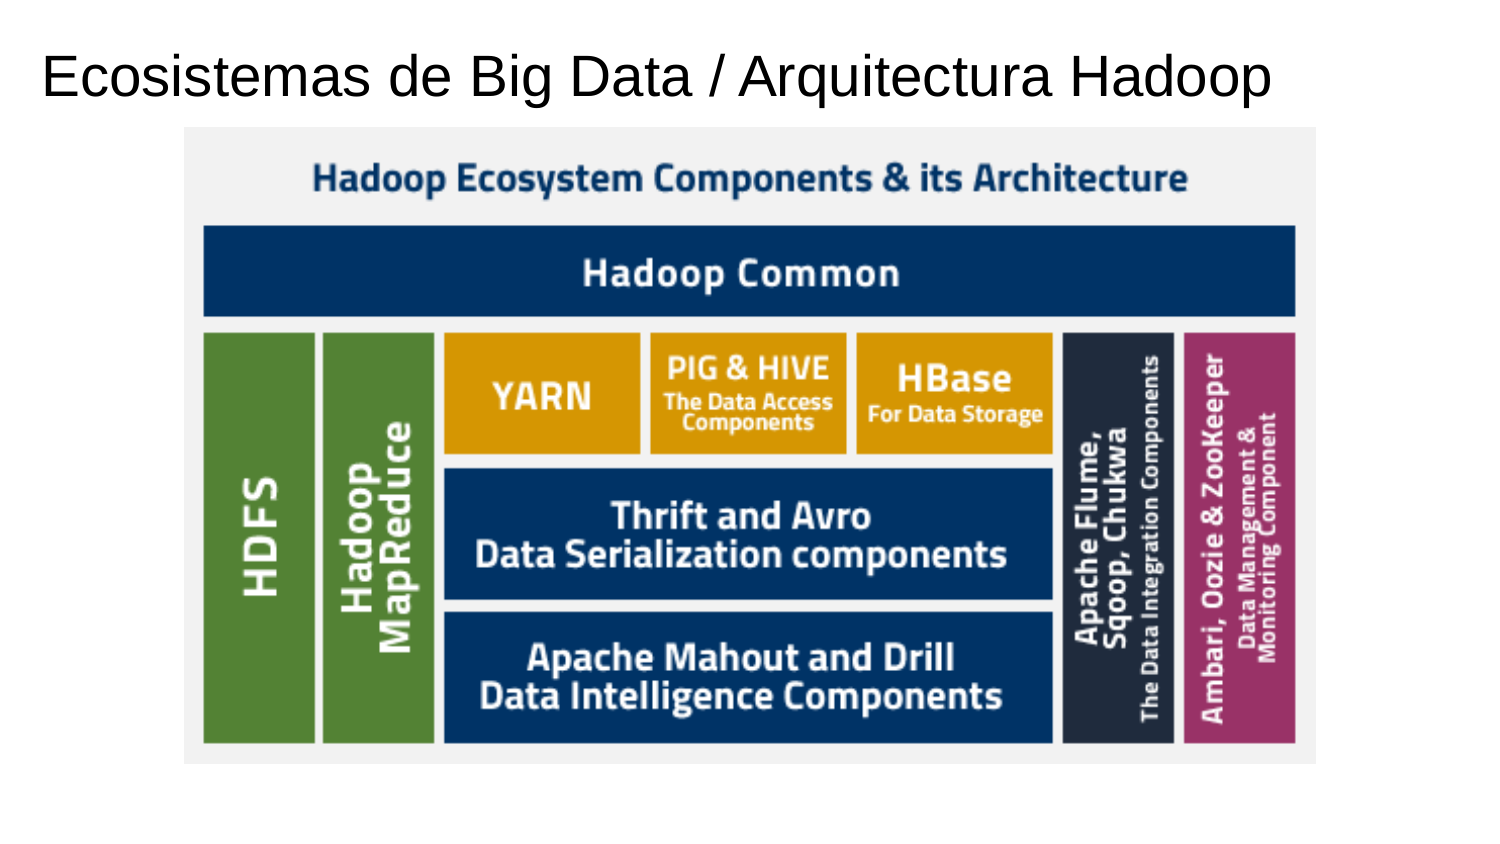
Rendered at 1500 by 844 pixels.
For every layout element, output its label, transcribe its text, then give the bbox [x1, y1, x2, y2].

title Ecosistemas de Big Data / Arquitectura Hadoop [26, 23, 1424, 117]
picture [184, 126, 1316, 764]
